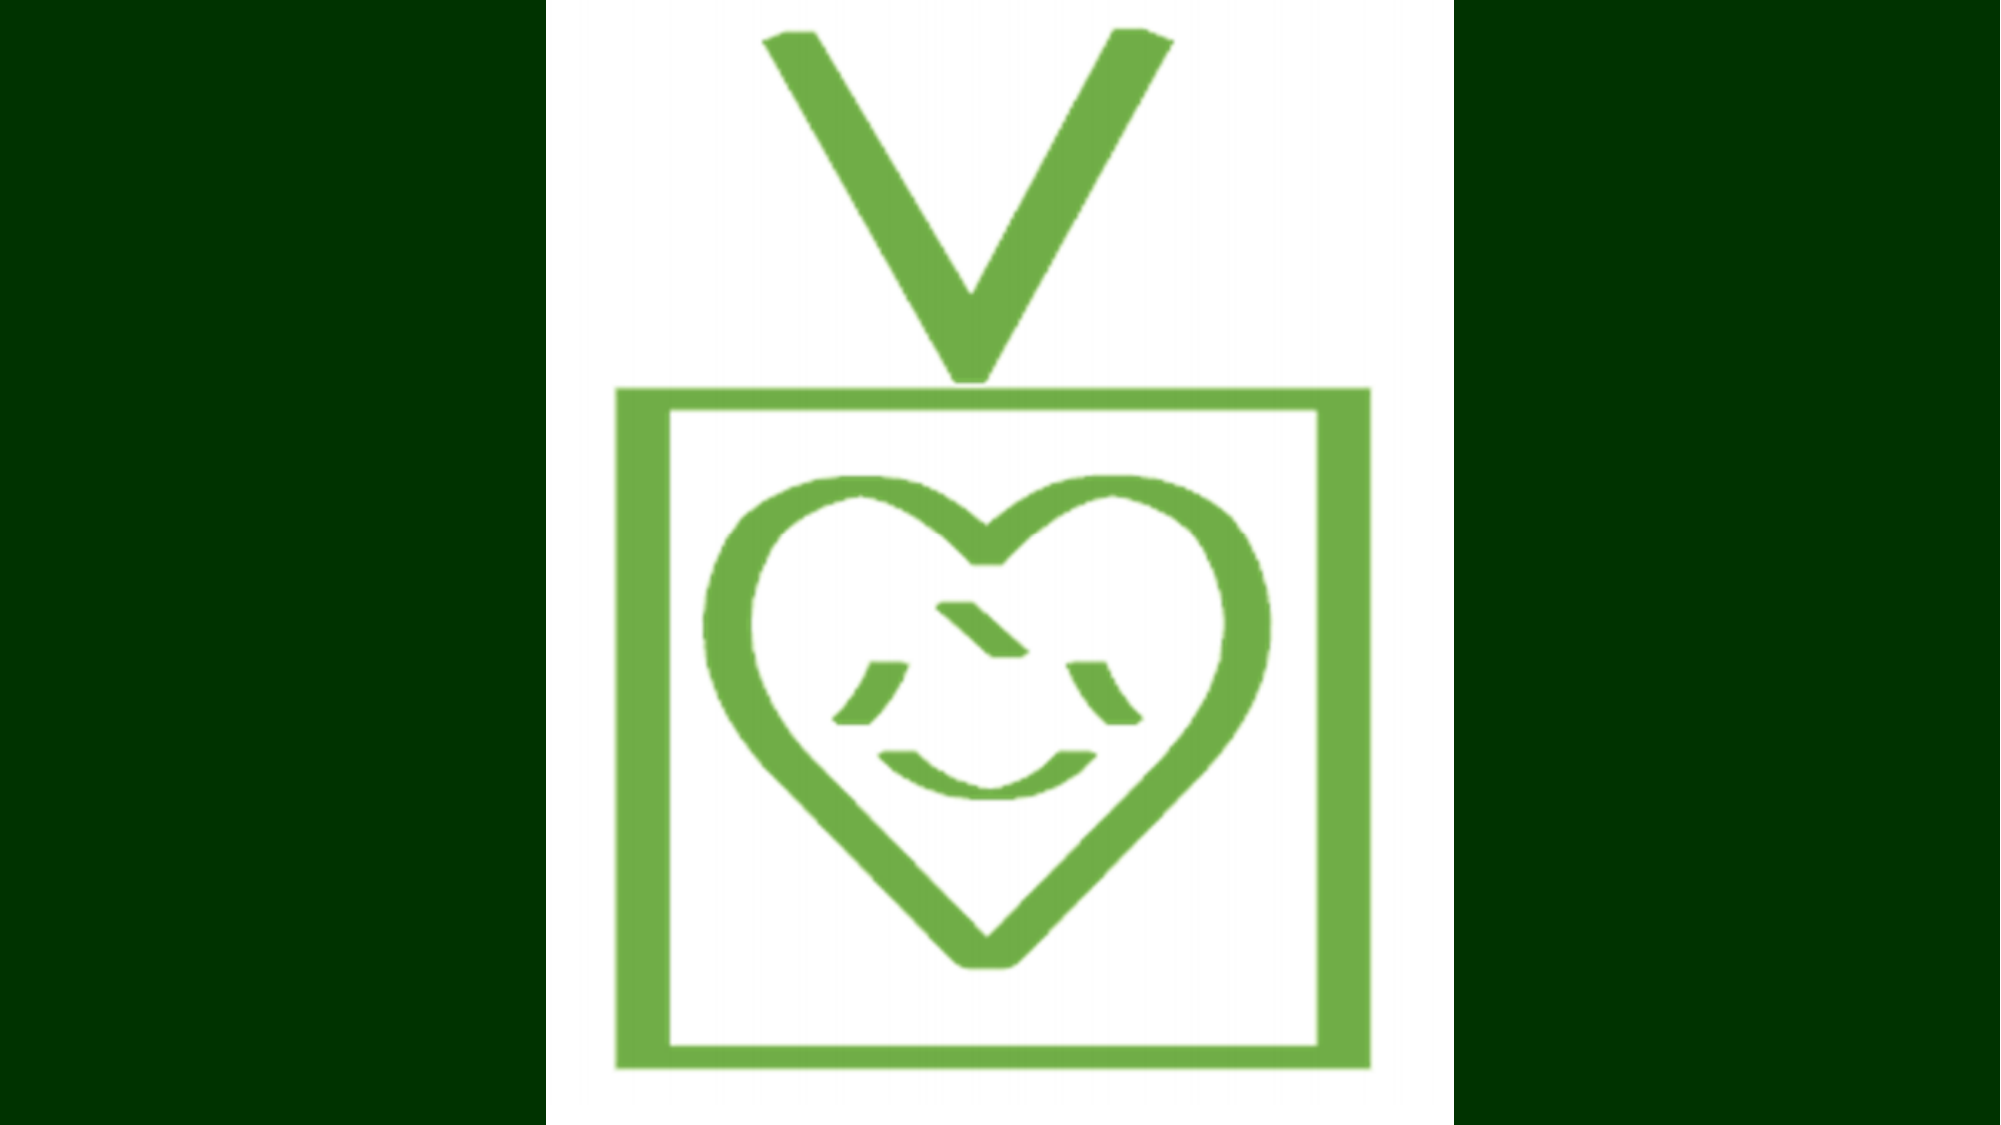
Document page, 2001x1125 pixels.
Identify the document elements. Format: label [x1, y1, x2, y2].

picture [546, 0, 1454, 1125]
